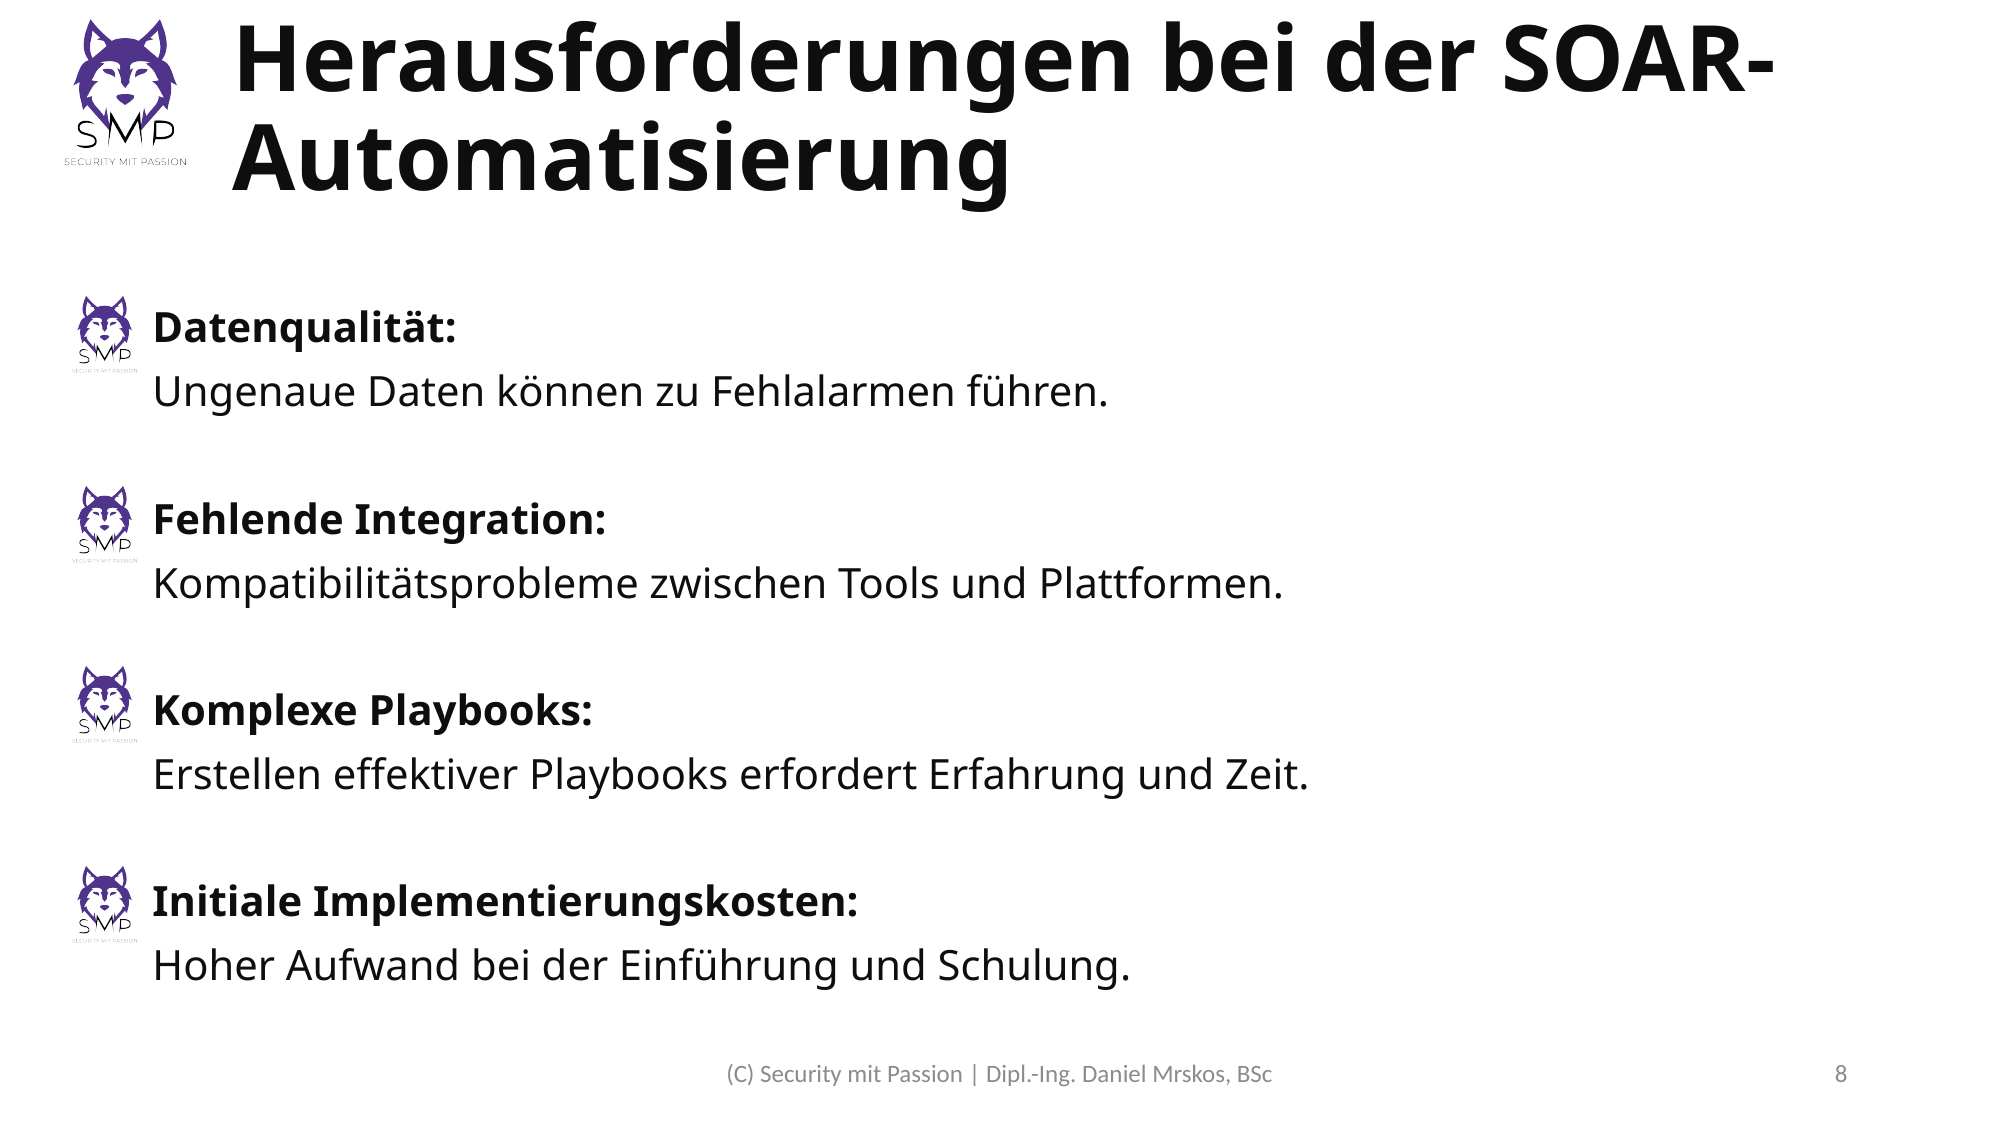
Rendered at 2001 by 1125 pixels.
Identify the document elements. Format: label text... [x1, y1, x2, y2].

picture [55, 655, 154, 753]
footer (C) Security mit Passion | Dipl.-Ing. Daniel Mrskos, BSc [662, 1042, 1338, 1103]
picture [55, 285, 154, 384]
slide_number 8 [1412, 1042, 1863, 1103]
picture [32, 0, 218, 185]
title Herausforderungen bei der SOAR-Automatisierung [217, 3, 1943, 221]
picture [55, 855, 154, 953]
list Datenqualität: Ungenaue Daten können zu Fehlalarmen führen. Fehlende Integration: Kompatibilitätsprobleme zwischen Tools und Plattformen. Komplexe Playbooks: Erstellen effektiver Playbooks erfordert Erfahrung und Zeit. Initiale Implementierungskosten: Hoher Aufwand bei der Einführung und Schulung. [137, 299, 1863, 1014]
picture [55, 475, 154, 573]
